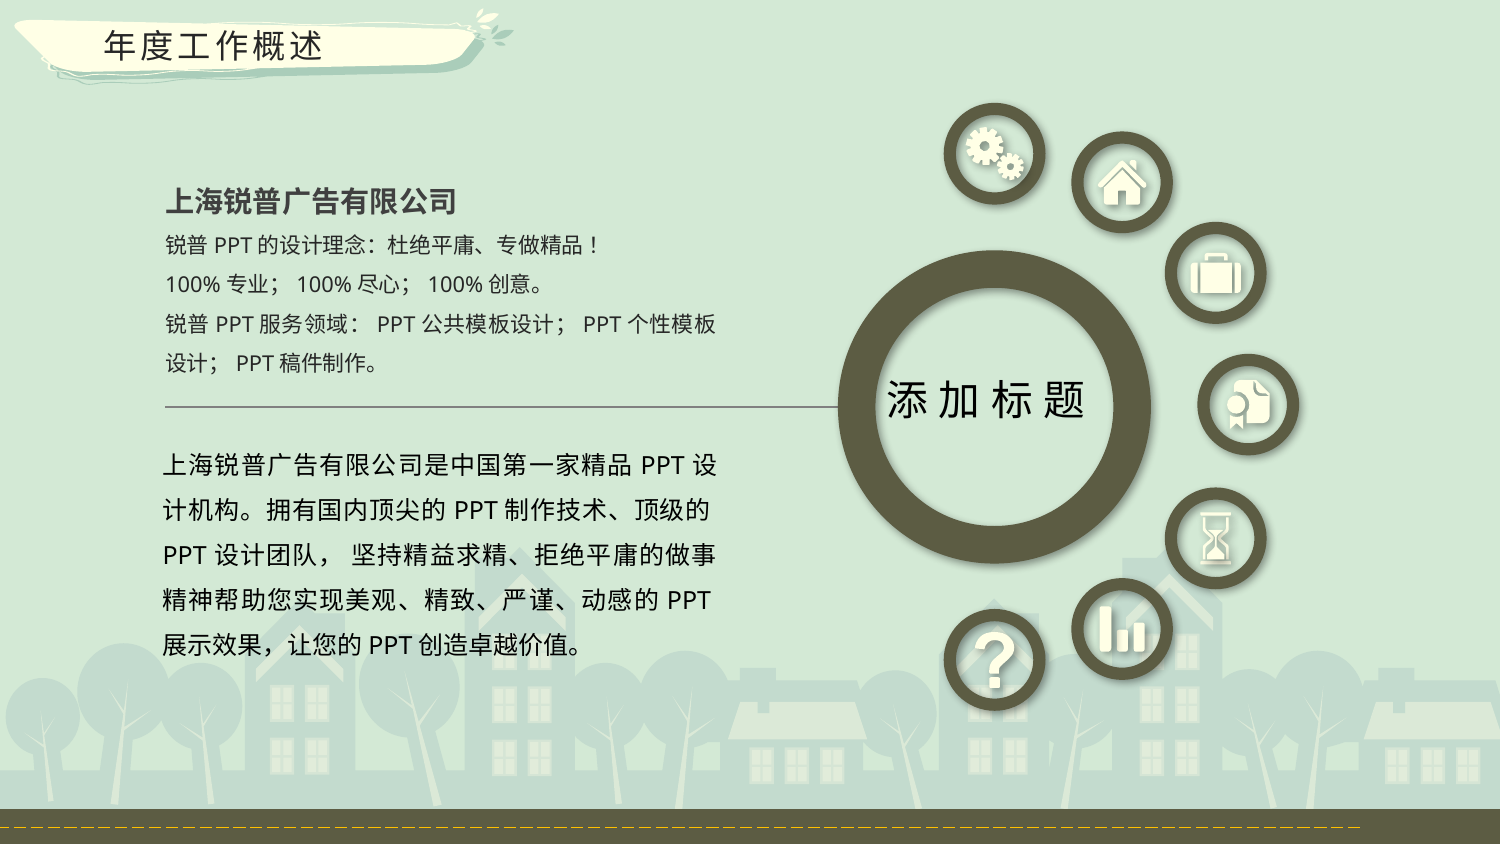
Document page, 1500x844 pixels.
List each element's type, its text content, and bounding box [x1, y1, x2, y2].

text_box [10, 8, 514, 86]
text_box 上海锐普广告有限公司是中国第一家精品PPT设计机构。拥有国内顶尖的PPT制作技术、顶级的PPT设计团队， 坚持精益求精、拒绝平庸的做事精神帮助您实现美观、精致、严谨、动感的PPT展示效果，让您的PPT创造卓越价值。 [147, 427, 732, 667]
text_box 上海锐普广告有限公司 锐普PPT的设计理念：杜绝平庸、专做精品 ！ 100%专业；100%尽心；100%创意。 锐普PPT服务领域：PPT公共模板设计；PPT个性模板设计；PPT稿件制作。 [150, 158, 731, 384]
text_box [837, 250, 1186, 564]
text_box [943, 102, 1300, 712]
